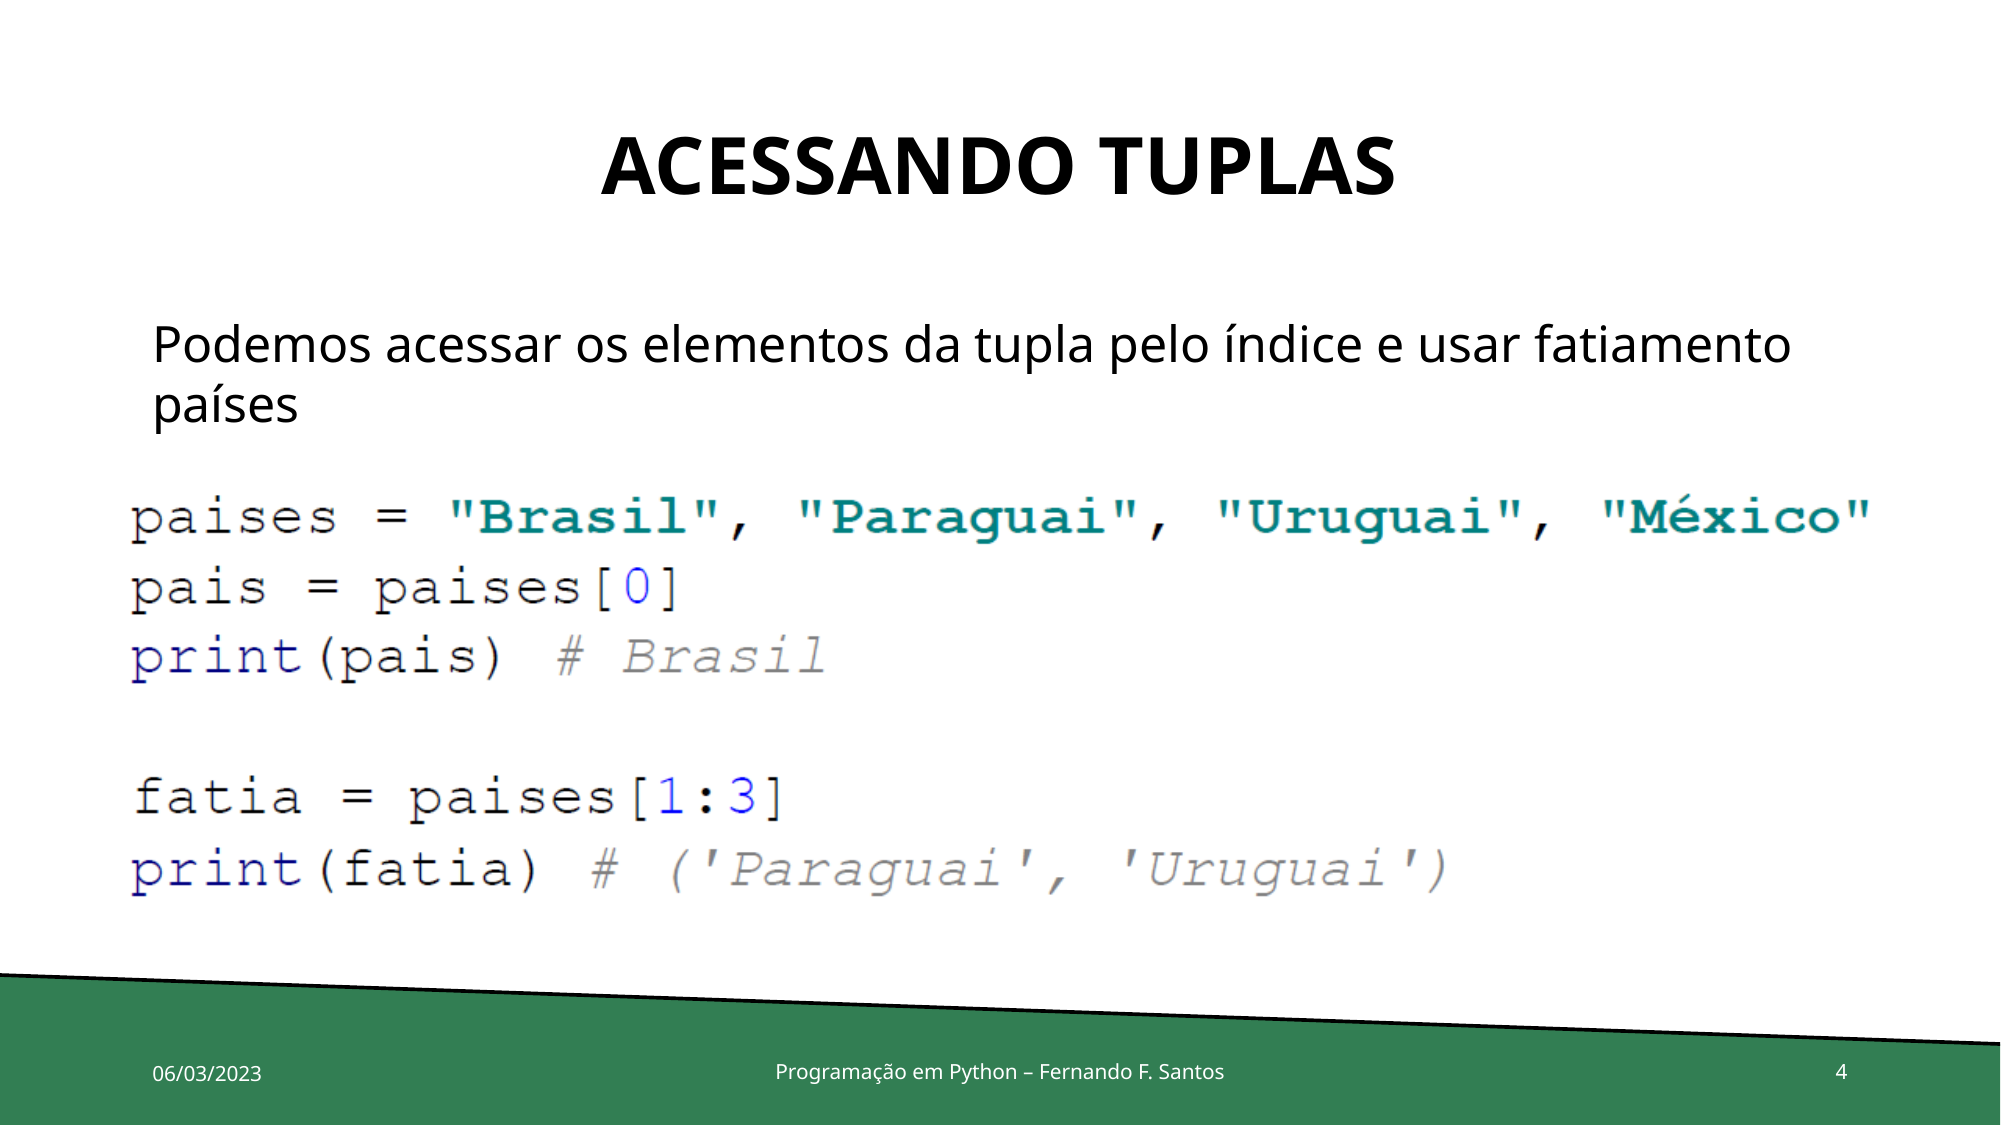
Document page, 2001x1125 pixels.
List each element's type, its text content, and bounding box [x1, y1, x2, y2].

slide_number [137, 1042, 588, 1103]
footer Programação em Python – Fernando F. Santos [662, 1042, 1338, 1103]
picture [112, 469, 1888, 923]
slide_number 4 [1412, 1042, 1863, 1103]
title Acessando tuplas [137, 59, 1863, 278]
text_box Podemos acessar os elementos da tupla pelo índice e usar fatiamento países [137, 305, 1863, 440]
